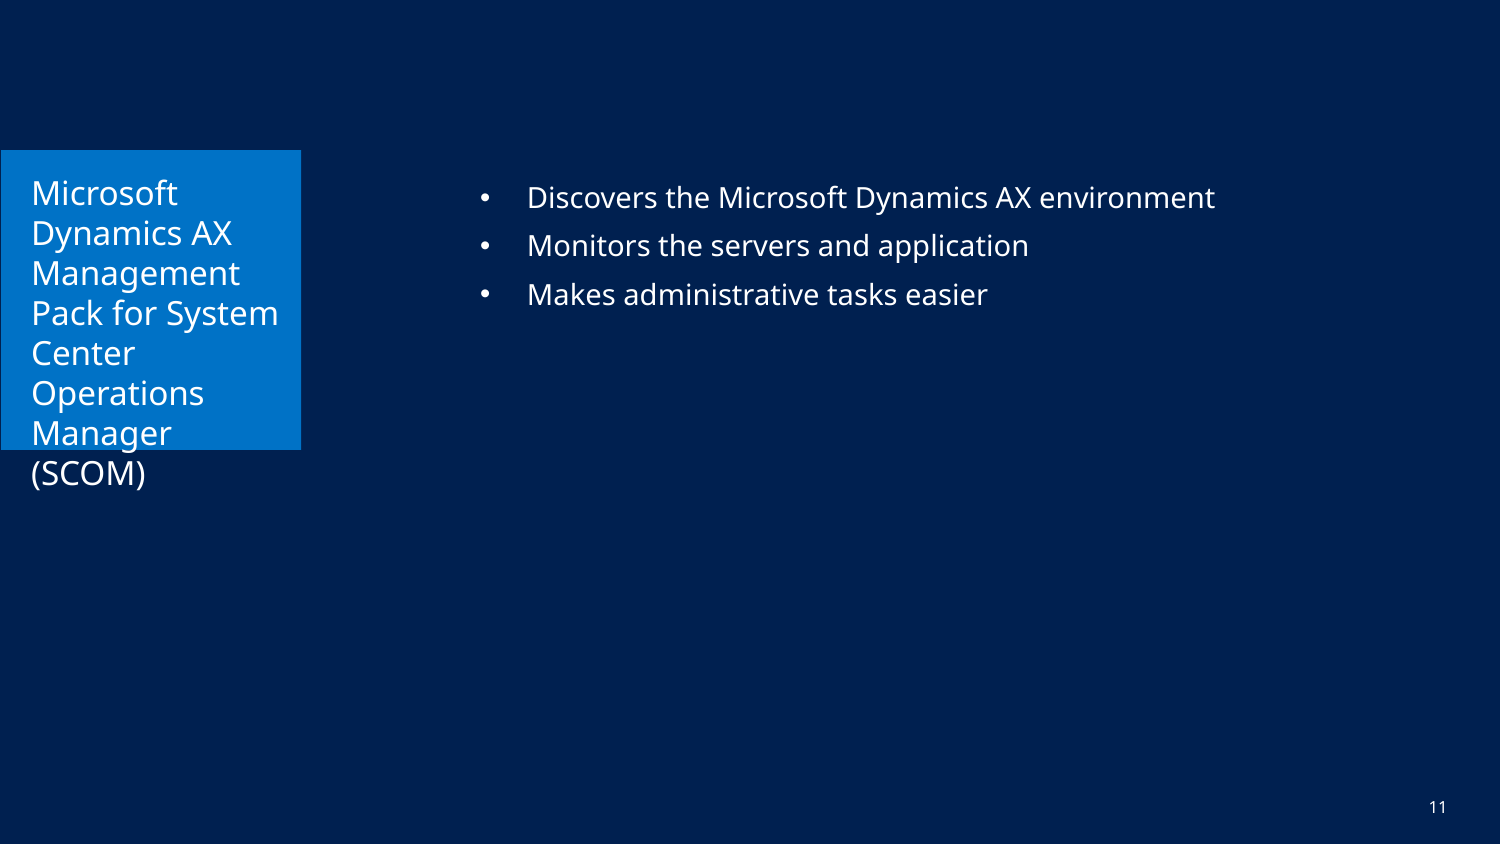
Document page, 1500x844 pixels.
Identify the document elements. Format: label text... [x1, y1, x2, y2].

slide_number 11 [1112, 782, 1463, 827]
list Discovers the Microsoft Dynamics AX environment Monitors the servers and application Makes administrative tasks easier [450, 150, 1463, 772]
title Microsoft Dynamics AX Management Pack for System Center Operations Manager (SCOM) [1, 150, 302, 450]
